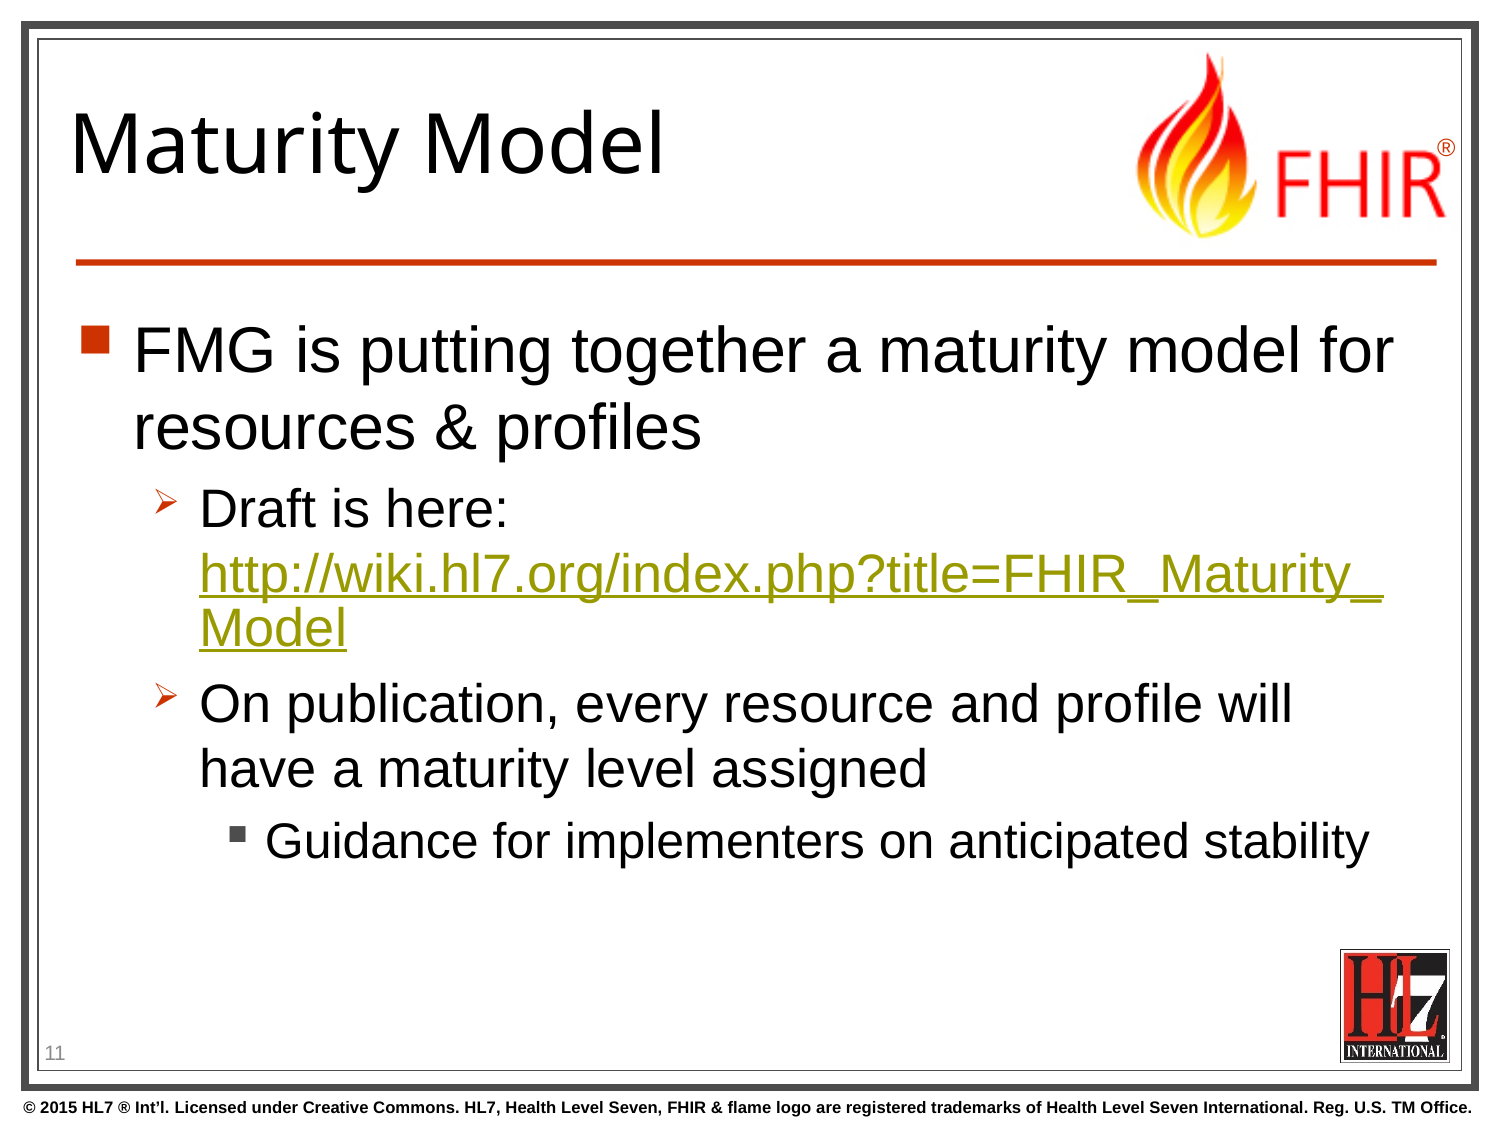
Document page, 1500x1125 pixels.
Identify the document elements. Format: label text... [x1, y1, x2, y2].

title Maturity Model [53, 54, 1128, 244]
picture [1124, 42, 1458, 249]
picture [1340, 949, 1450, 1063]
slide_number 11 [29, 1034, 148, 1071]
list FMG is putting together a maturity model for resources & profiles Draft is here: http://wiki.hl7.org/index.php?title=FHIR_Maturity_Model On publication, every resource and profile will have a maturity level assigned Guidance for implementers on anticipated stability [62, 299, 1438, 1059]
